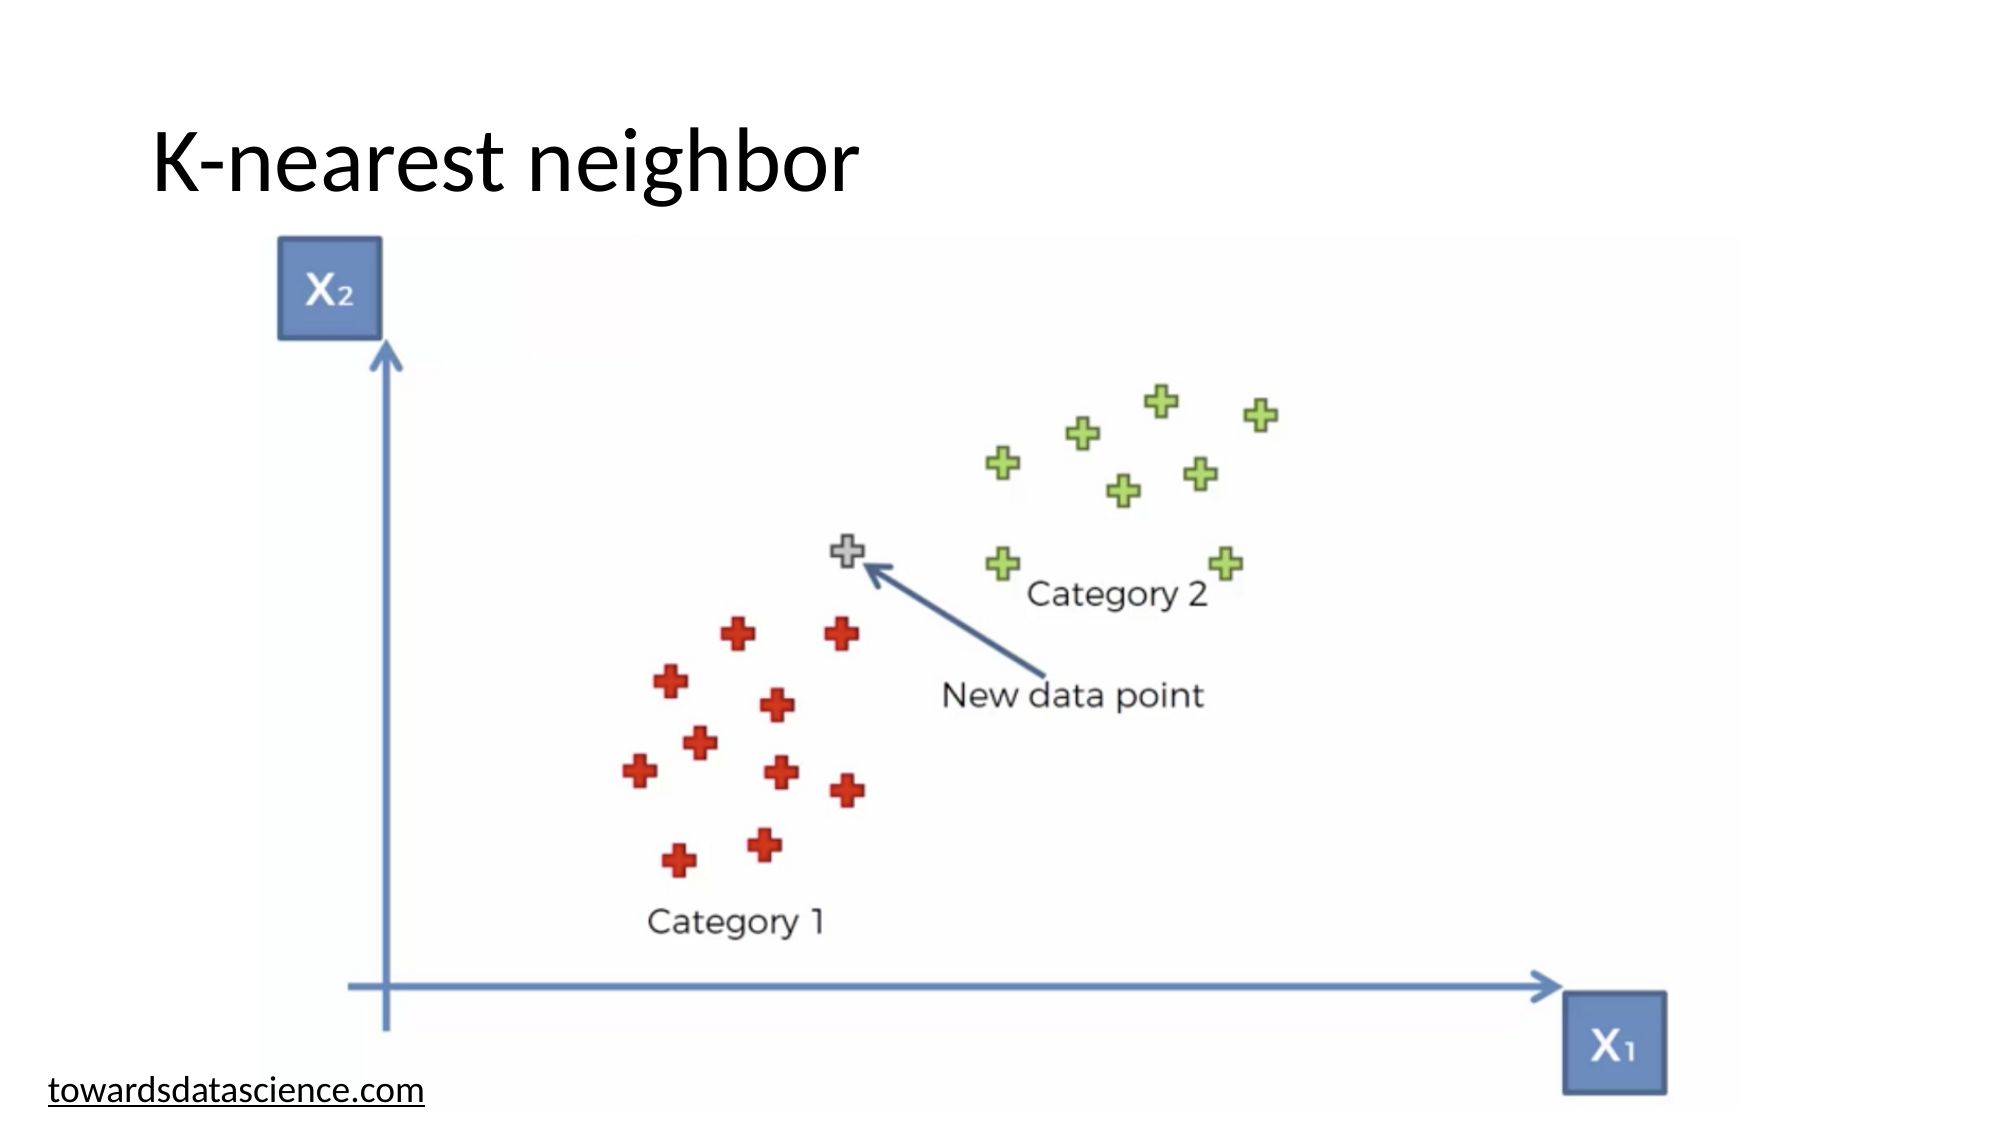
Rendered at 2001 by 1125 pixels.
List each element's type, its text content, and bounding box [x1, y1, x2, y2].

text_box towardsdatascience.com [32, 1057, 1000, 1118]
picture [258, 234, 1742, 1107]
title K-nearest neighbor [137, 89, 1368, 235]
